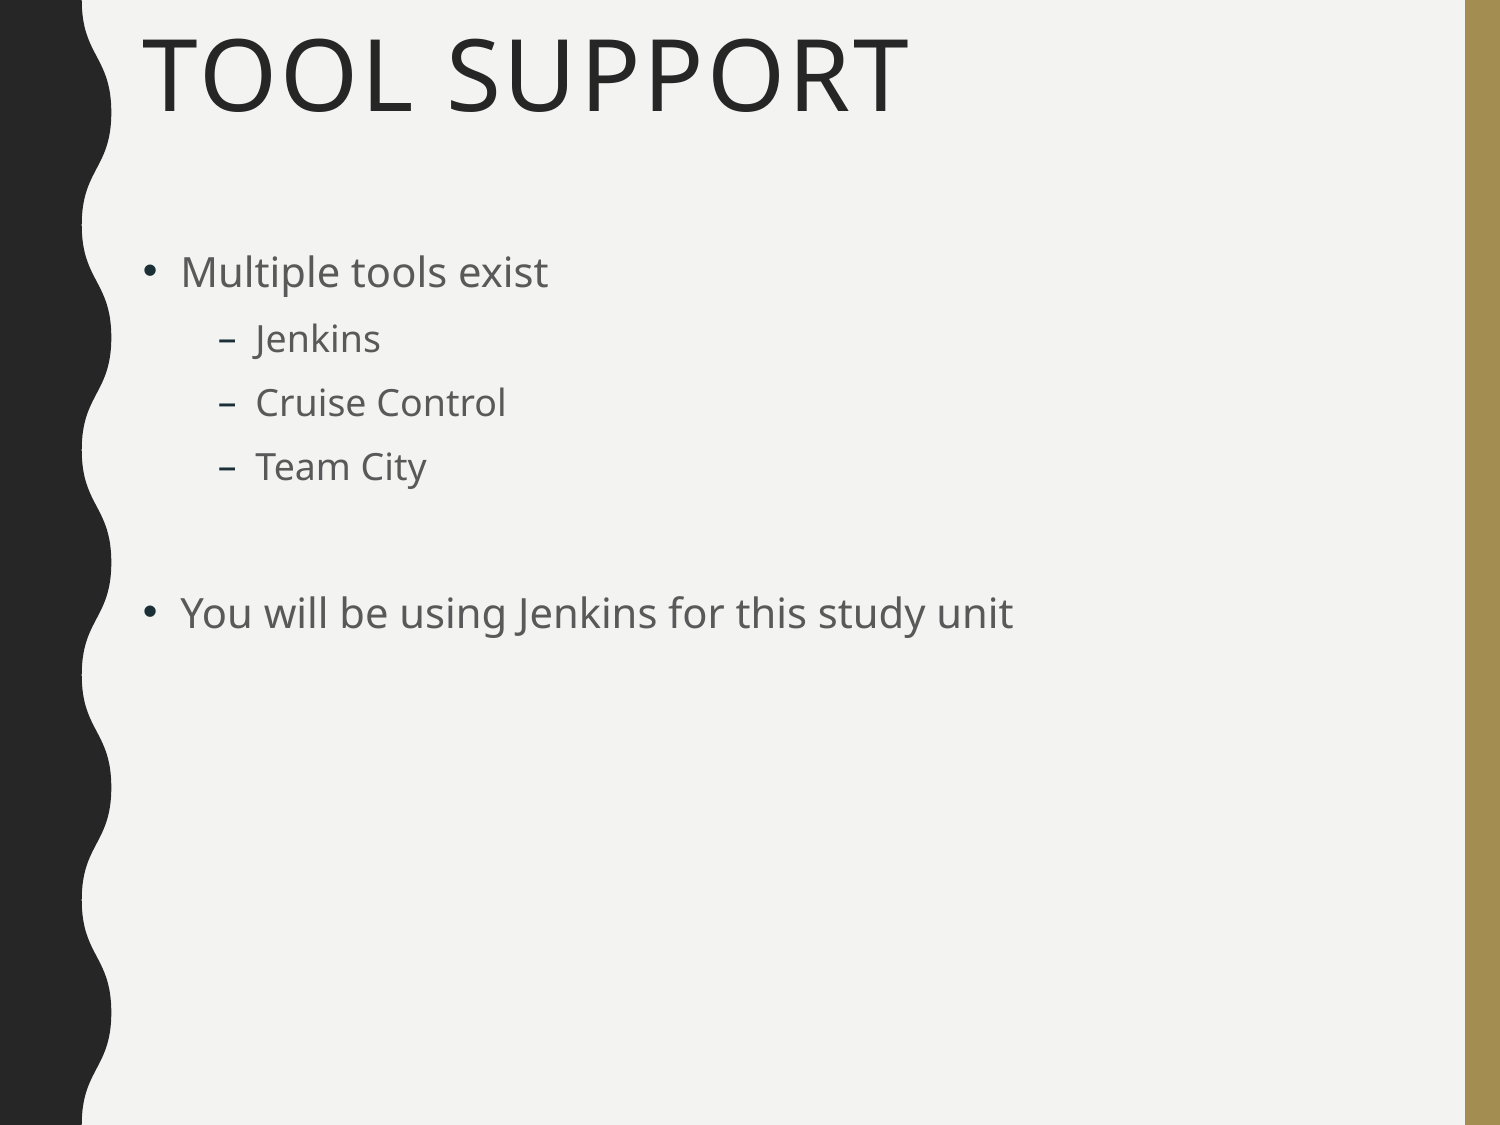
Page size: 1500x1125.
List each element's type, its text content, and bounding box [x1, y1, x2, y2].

title Tool Support [127, 17, 1372, 164]
list Multiple tools exist Jenkins Cruise Control Team City You will be using Jenkins for this study unit [127, 232, 1372, 1058]
